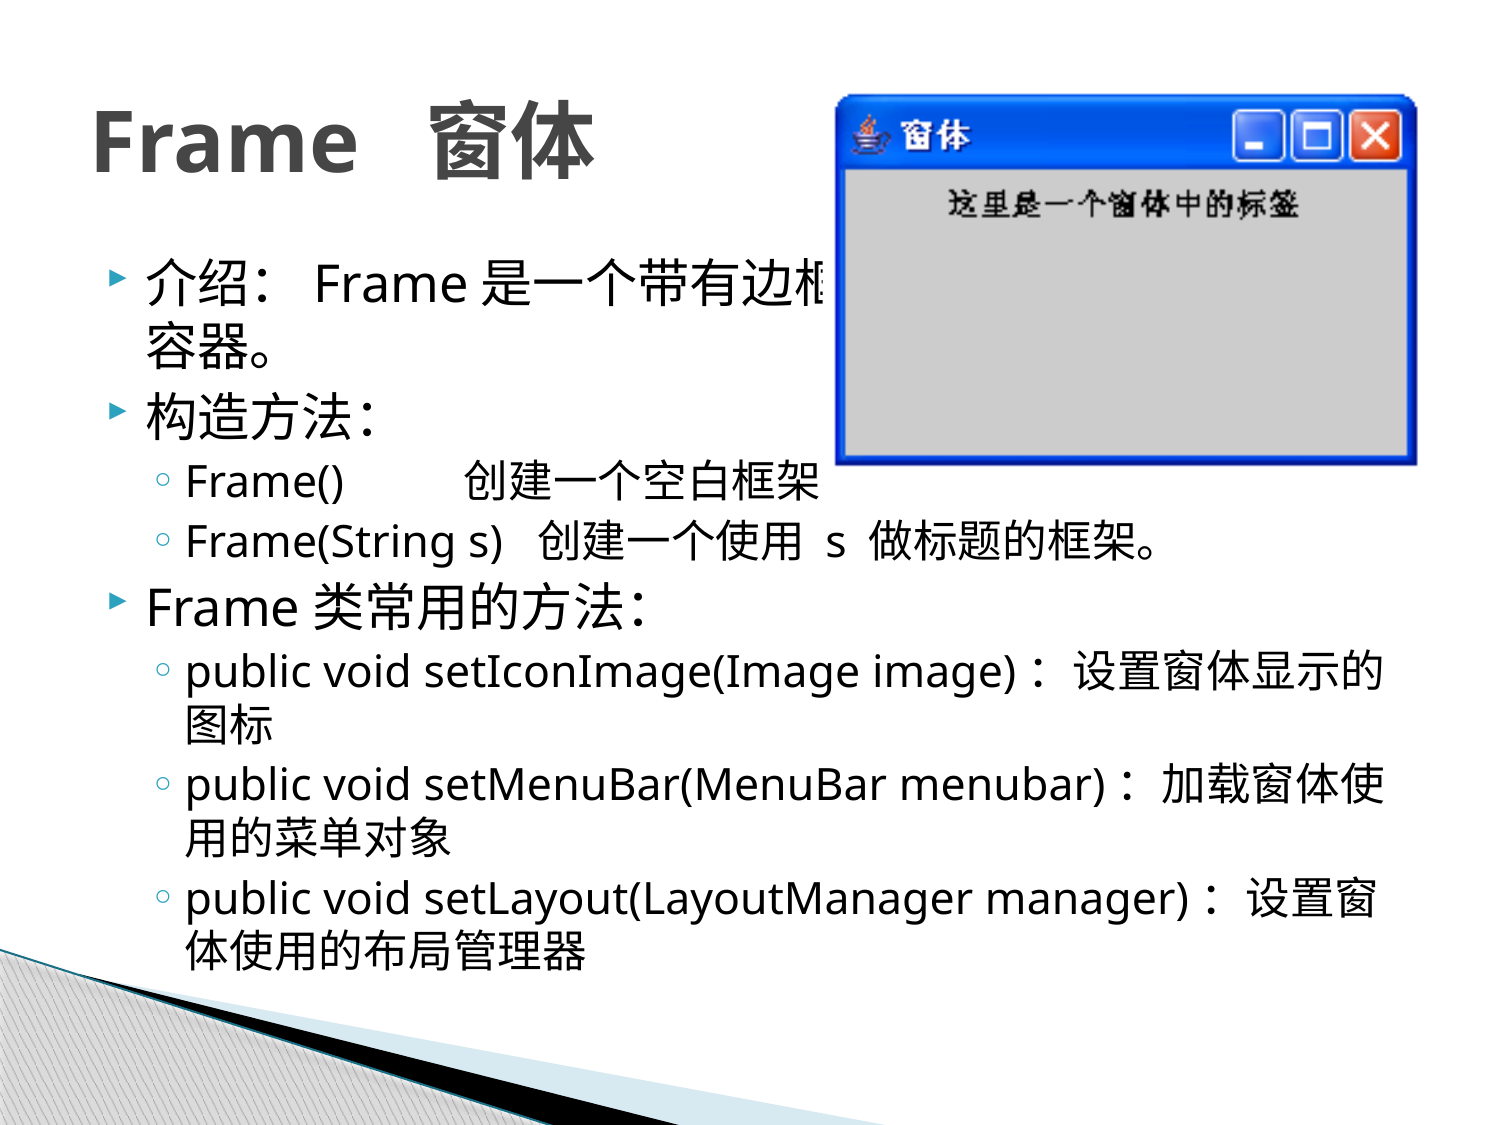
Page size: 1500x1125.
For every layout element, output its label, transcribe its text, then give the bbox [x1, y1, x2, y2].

title Frame 窗体 [75, 45, 1425, 233]
list 介绍：Frame是一个带有边框、标题栏、菜单的图形容器。 构造方法： Frame() 创建一个空白框架 Frame(String s) 创建一个使用 s 做标题的框架。 Frame类常用的方法： public void setIconImage(Image image)：设置窗体显示的图标 public void setMenuBar(MenuBar menubar)：加载窗体使用的菜单对象 public void setLayout(LayoutManager manager)：设置窗体使用的布局管理器 [75, 243, 1425, 986]
picture [822, 87, 1426, 475]
